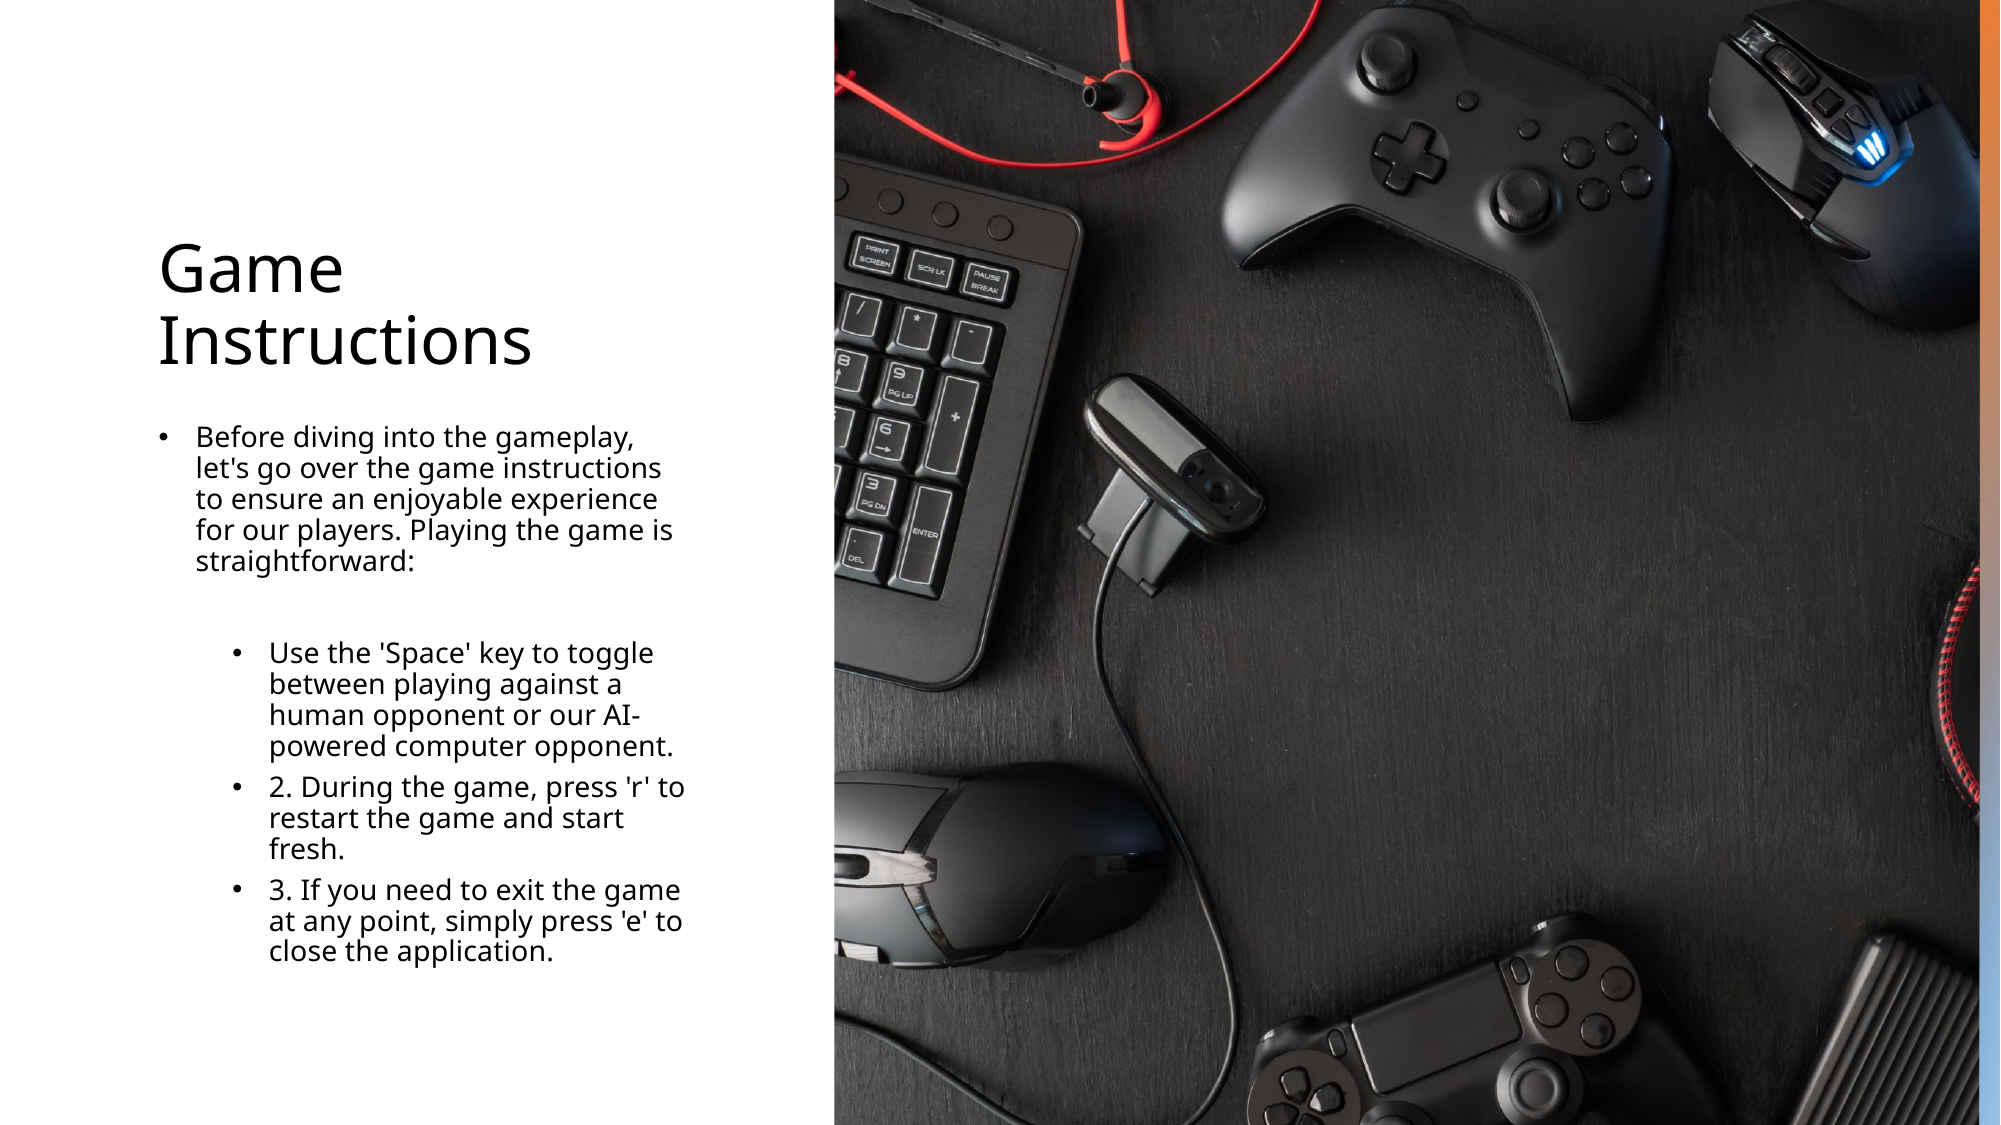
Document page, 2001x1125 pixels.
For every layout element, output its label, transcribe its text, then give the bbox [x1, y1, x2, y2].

title Game Instructions [143, 121, 711, 387]
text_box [1979, 0, 2000, 1125]
list Before diving into the gameplay, let's go over the game instructions to ensure an enjoyable experience for our players. Playing the game is straightforward: Use the 'Space' key to toggle between playing against a human opponent or our AI-powered computer opponent. 2. During the game, press 'r' to restart the game and start fresh. 3. If you need to exit the game at any point, simply press 'e' to close the application. [143, 415, 711, 982]
picture [834, 0, 1979, 1125]
